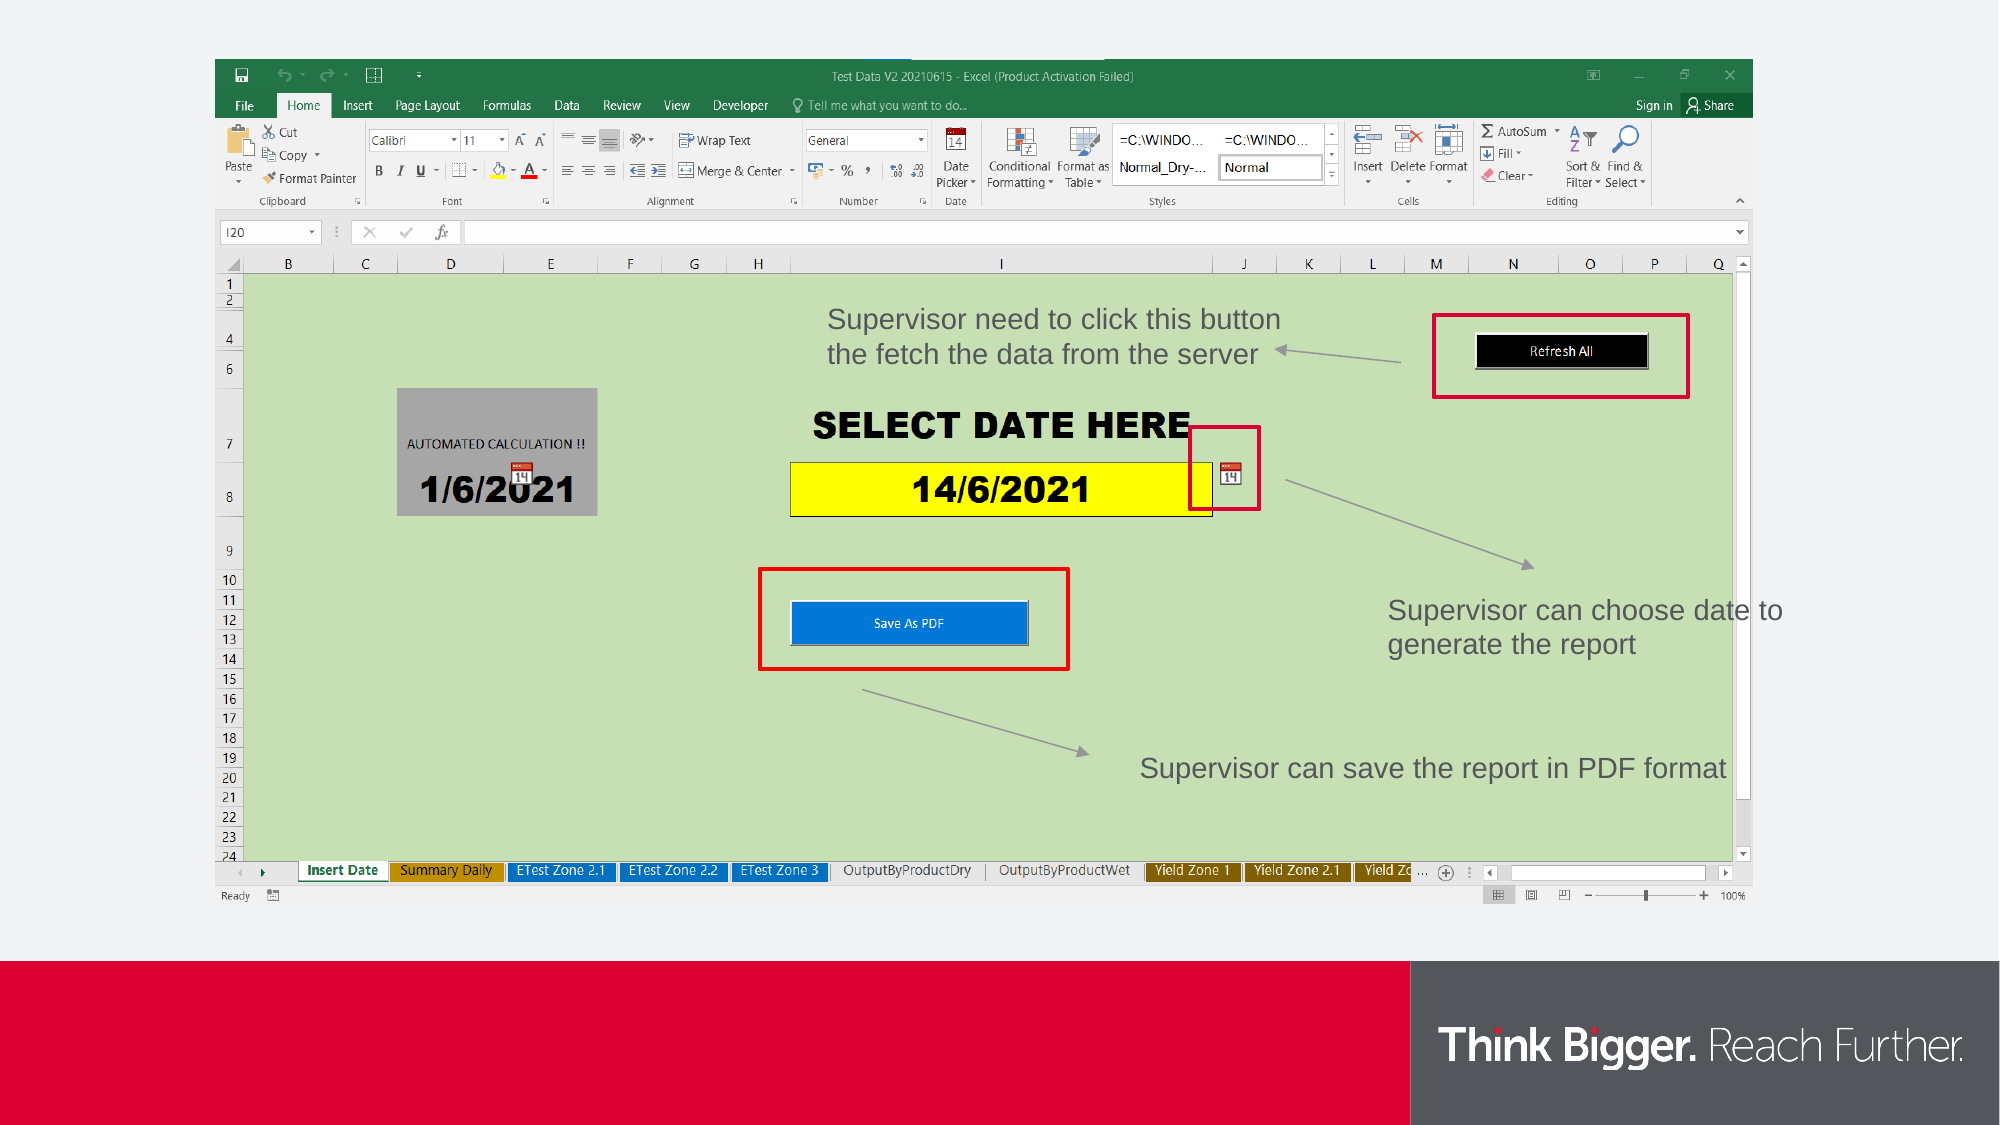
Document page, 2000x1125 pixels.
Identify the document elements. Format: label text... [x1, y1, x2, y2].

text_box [861, 689, 1090, 756]
picture [215, 58, 1753, 905]
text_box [1273, 348, 1402, 363]
text_box Supervisor can choose date to generate the report [1756, 583, 1863, 669]
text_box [1285, 479, 1535, 569]
